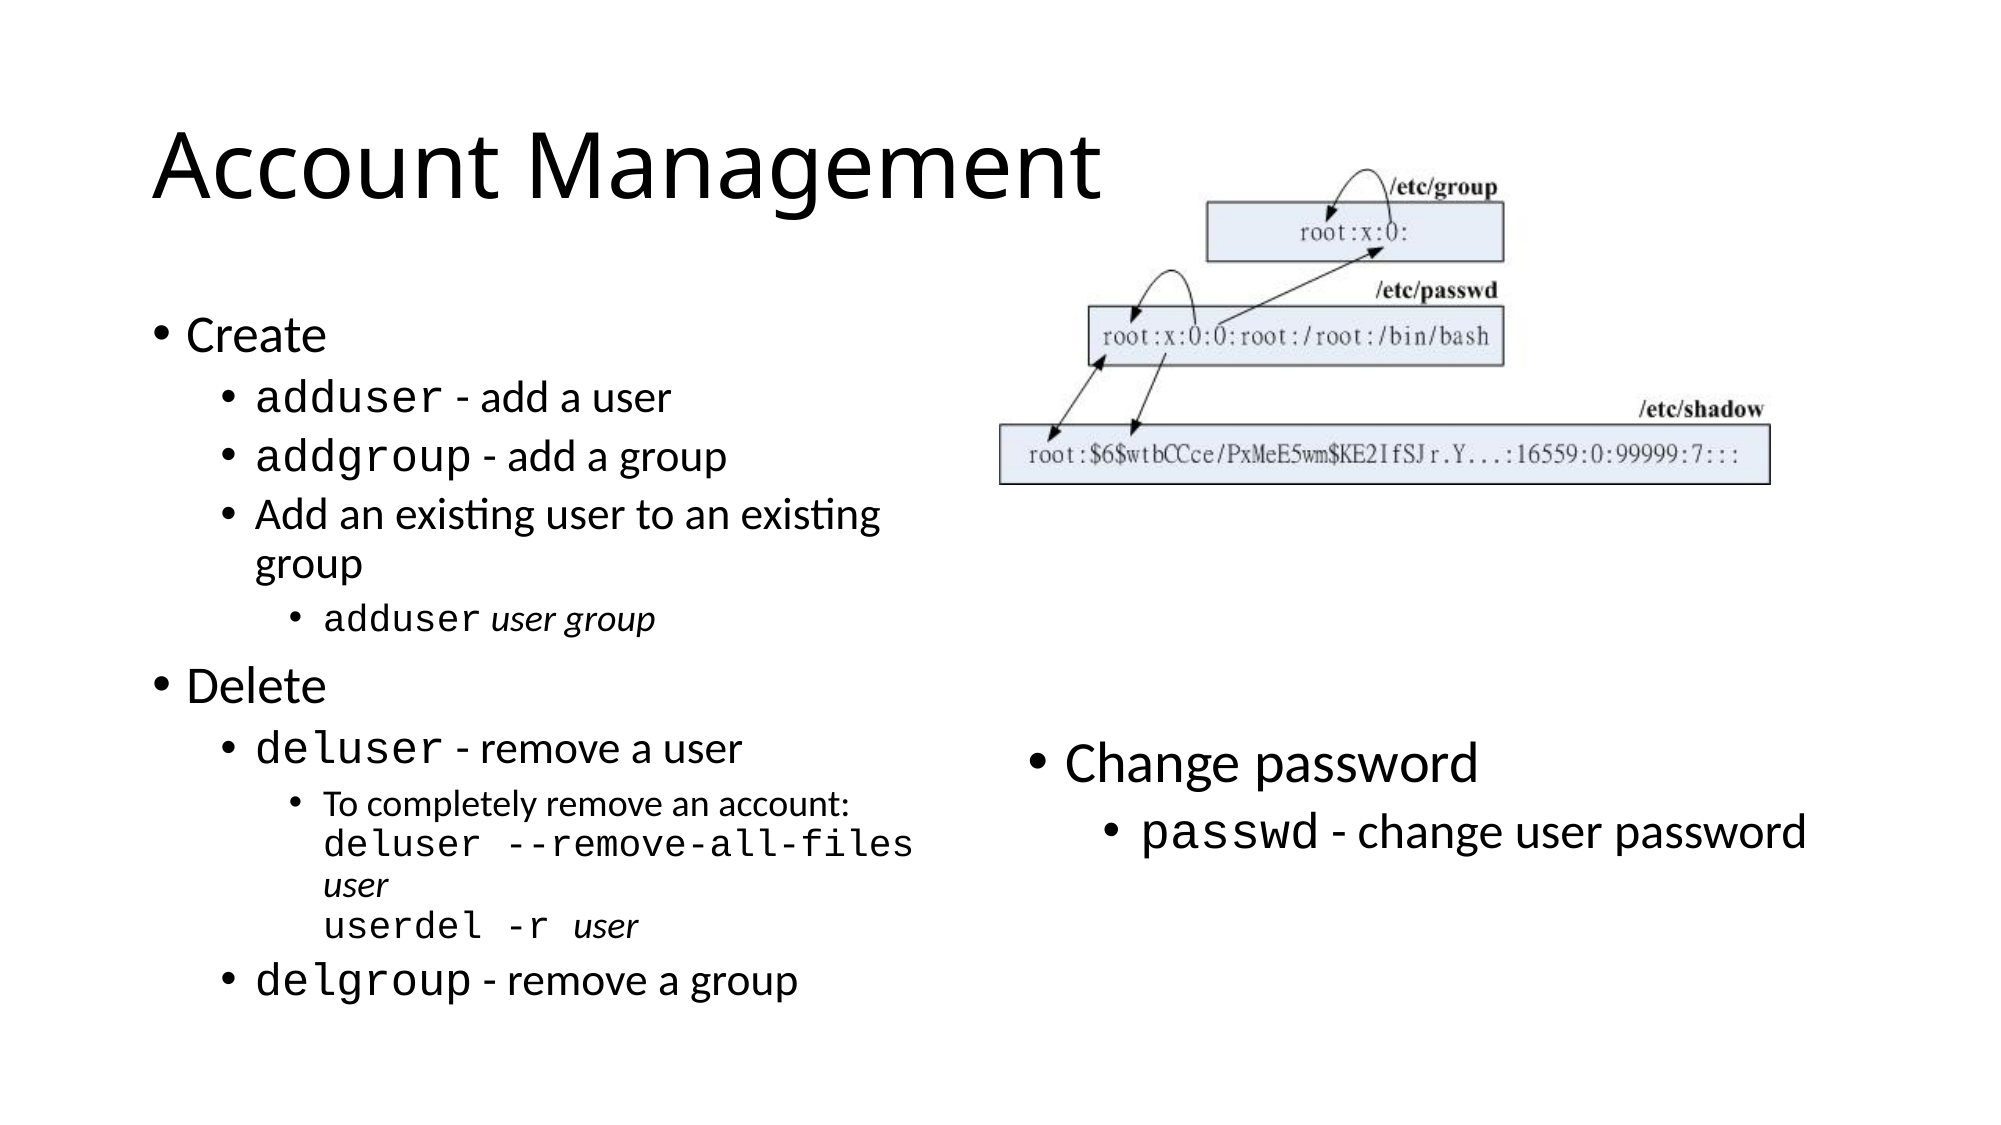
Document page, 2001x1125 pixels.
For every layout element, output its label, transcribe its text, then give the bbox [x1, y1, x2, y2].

list Change password passwd - change user password [1012, 299, 1863, 1014]
picture [999, 168, 1771, 485]
title Account Management [137, 59, 1863, 278]
list Create adduser - add a user addgroup - add a group Add an existing user to an existing group adduser user group Delete deluser - remove a user To completely remove an account: deluser --remove-all-files user userdel -r user delgroup - remove a group [137, 299, 988, 1014]
